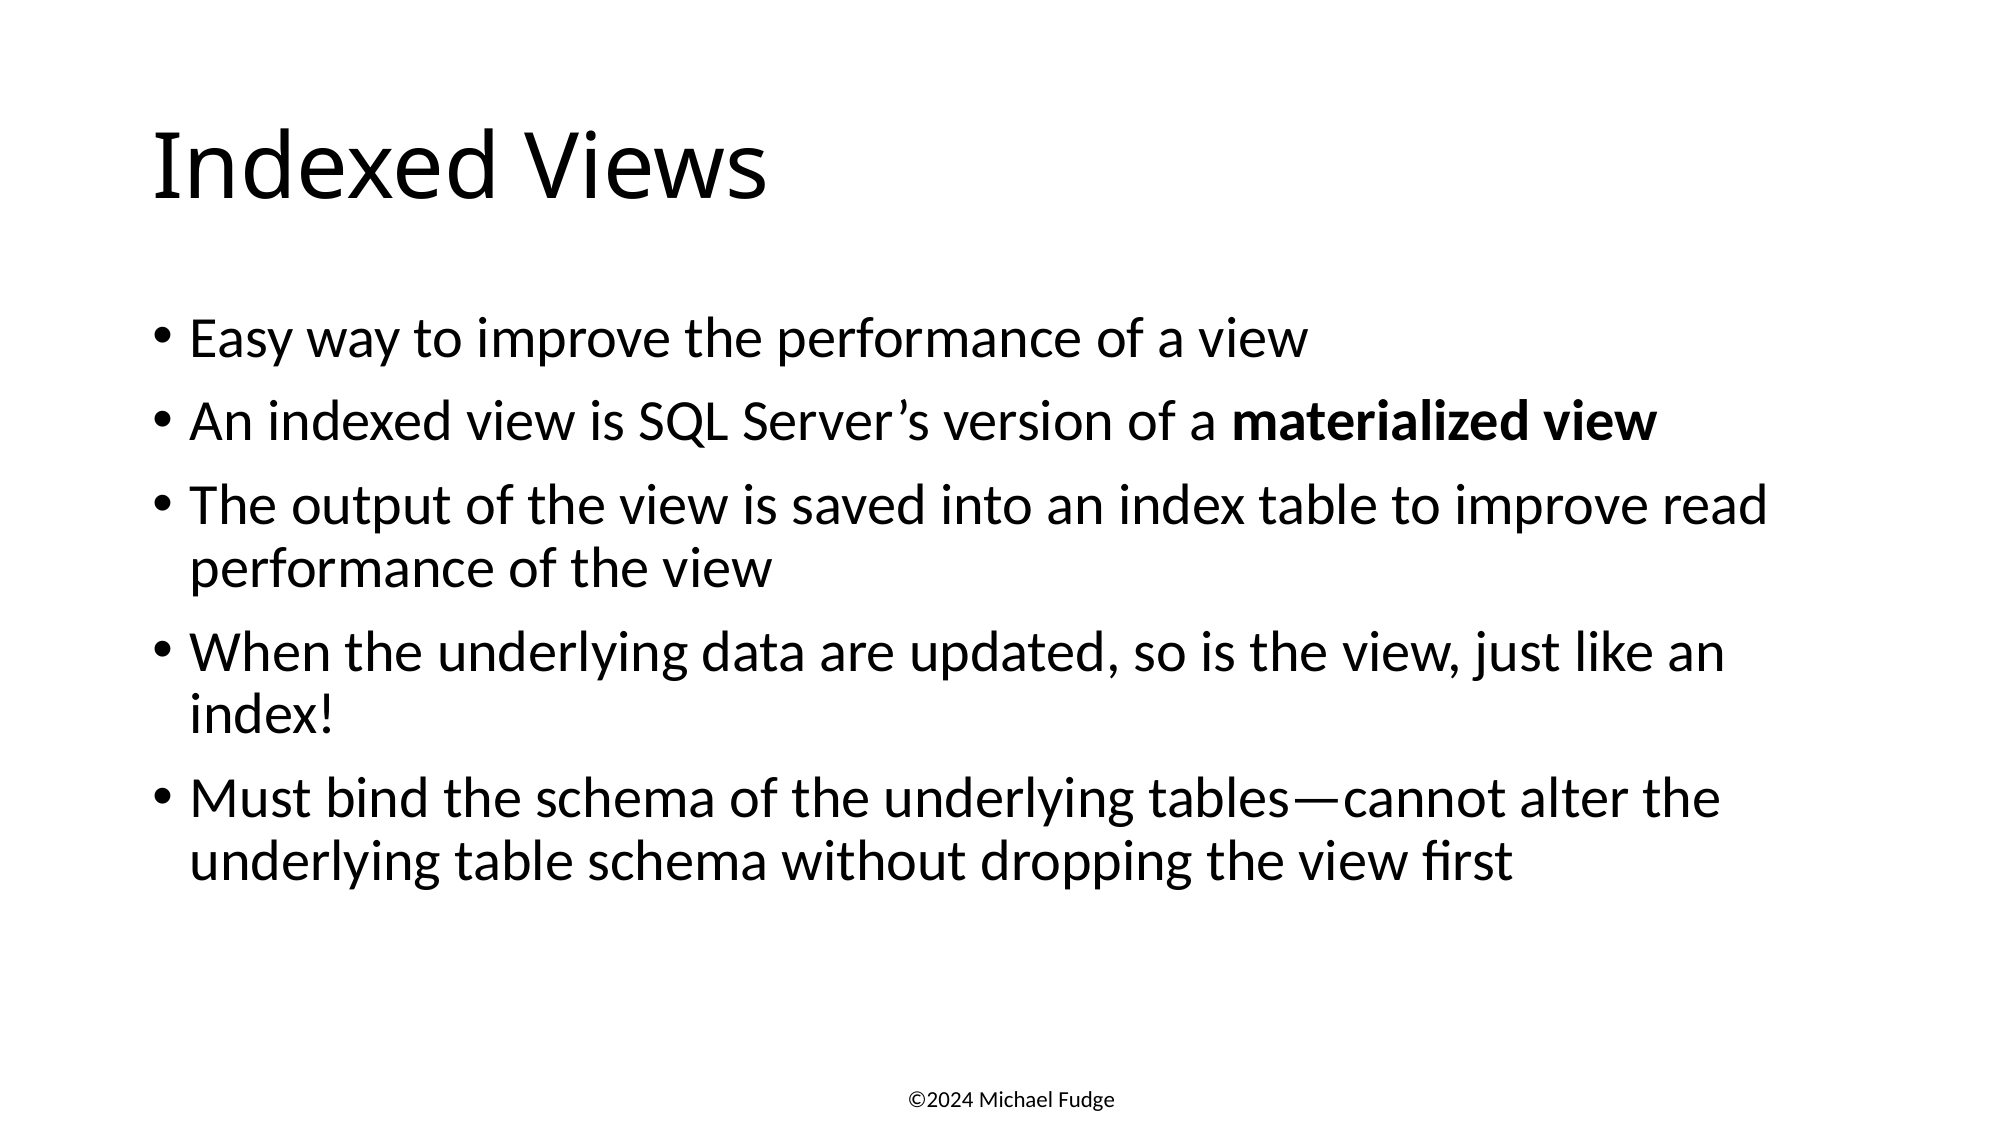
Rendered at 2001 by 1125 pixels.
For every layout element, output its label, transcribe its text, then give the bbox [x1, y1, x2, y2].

list Easy way to improve the performance of a view An indexed view is SQL Server’s version of a materialized view The output of the view is saved into an index table to improve read performance of the view When the underlying data are updated, so is the view, just like an index! Must bind the schema of the underlying tables—cannot alter the underlying table schema without dropping the view first [137, 299, 1863, 1014]
title Indexed Views [137, 59, 1863, 278]
